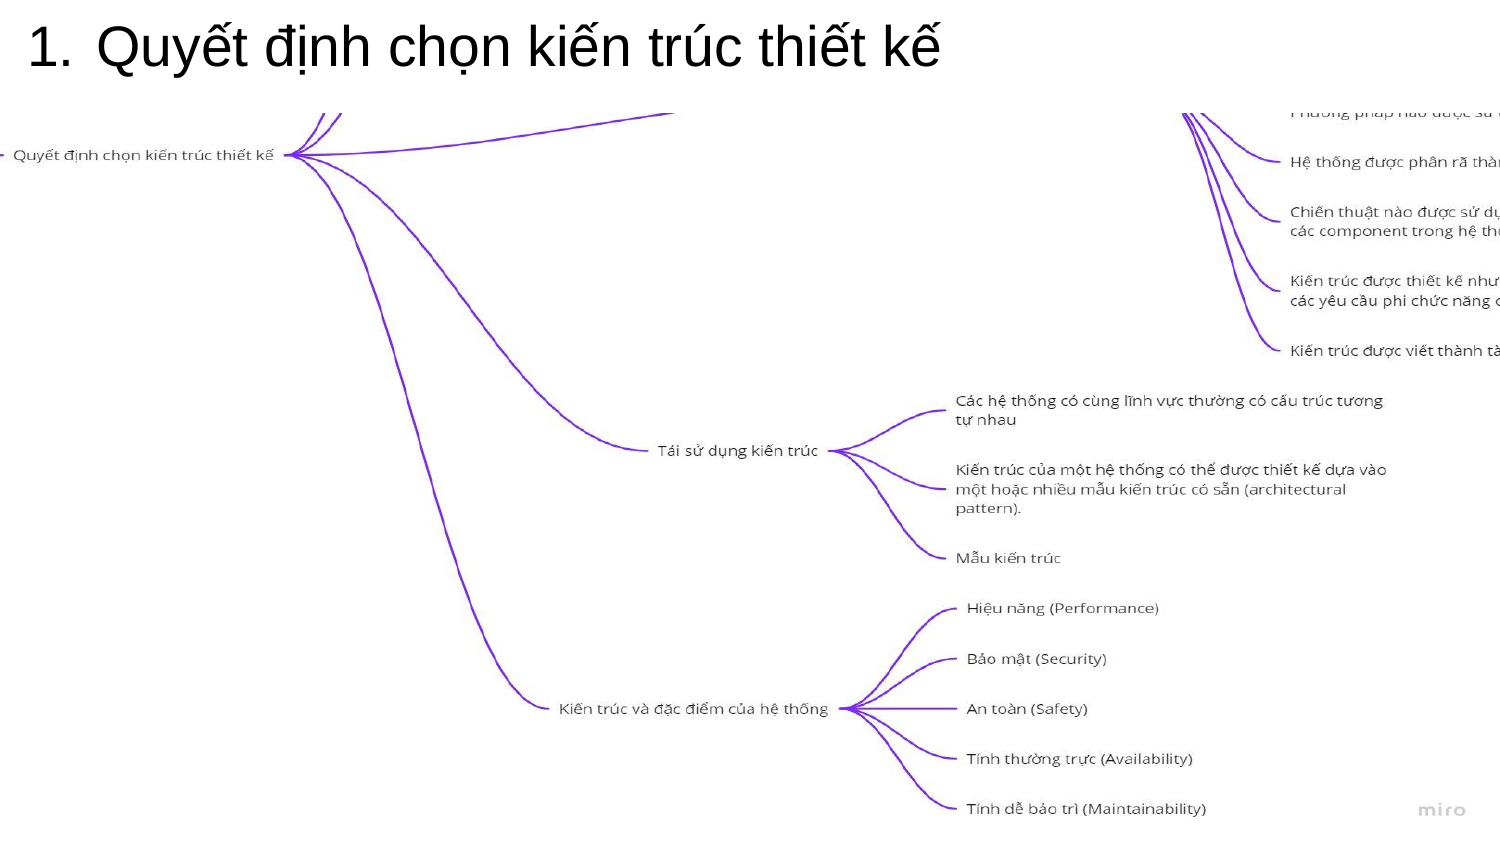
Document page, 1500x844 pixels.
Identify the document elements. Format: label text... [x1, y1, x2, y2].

title Quyết định chọn kiến trúc thiết kế [0, 0, 1398, 94]
picture [0, 113, 1500, 844]
